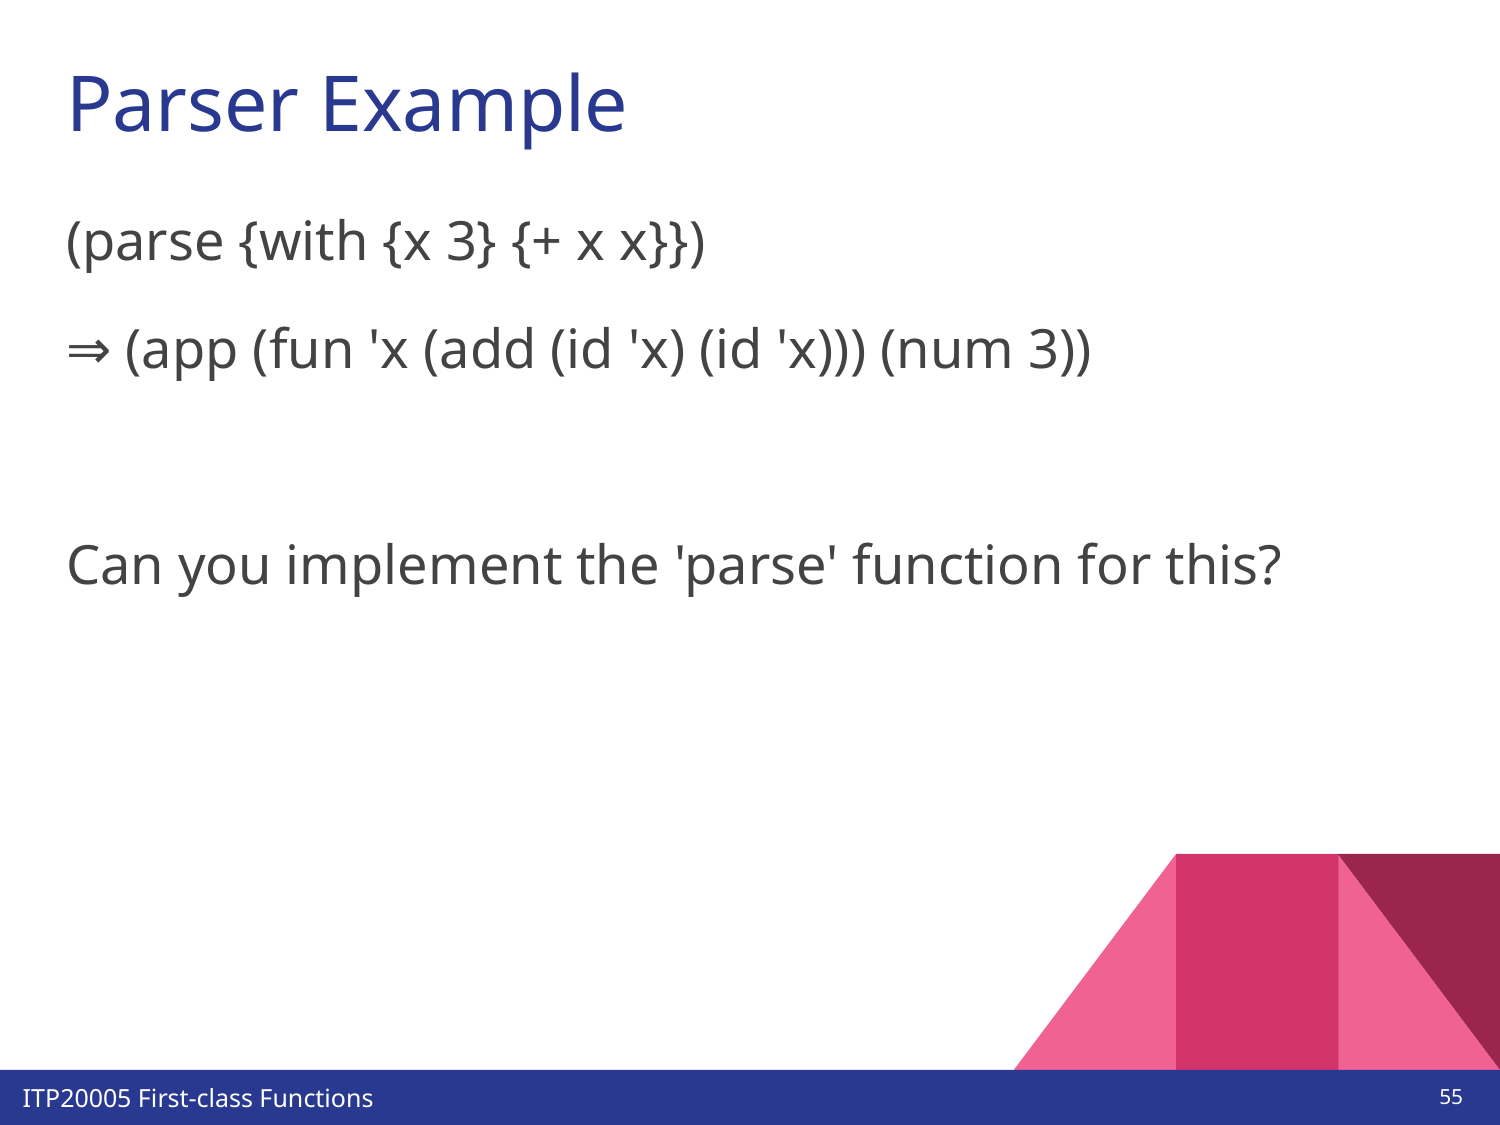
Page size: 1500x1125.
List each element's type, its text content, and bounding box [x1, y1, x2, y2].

list (parse {with {x 3} {+ x x}}) ⇒ (app (fun 'x (add (id 'x) (id 'x))) (num 3)) Can you implement the 'parse' function for this? [51, 181, 1500, 912]
title Parser Example [51, 39, 1449, 173]
slide_number ‹#› [1387, 1054, 1478, 1125]
